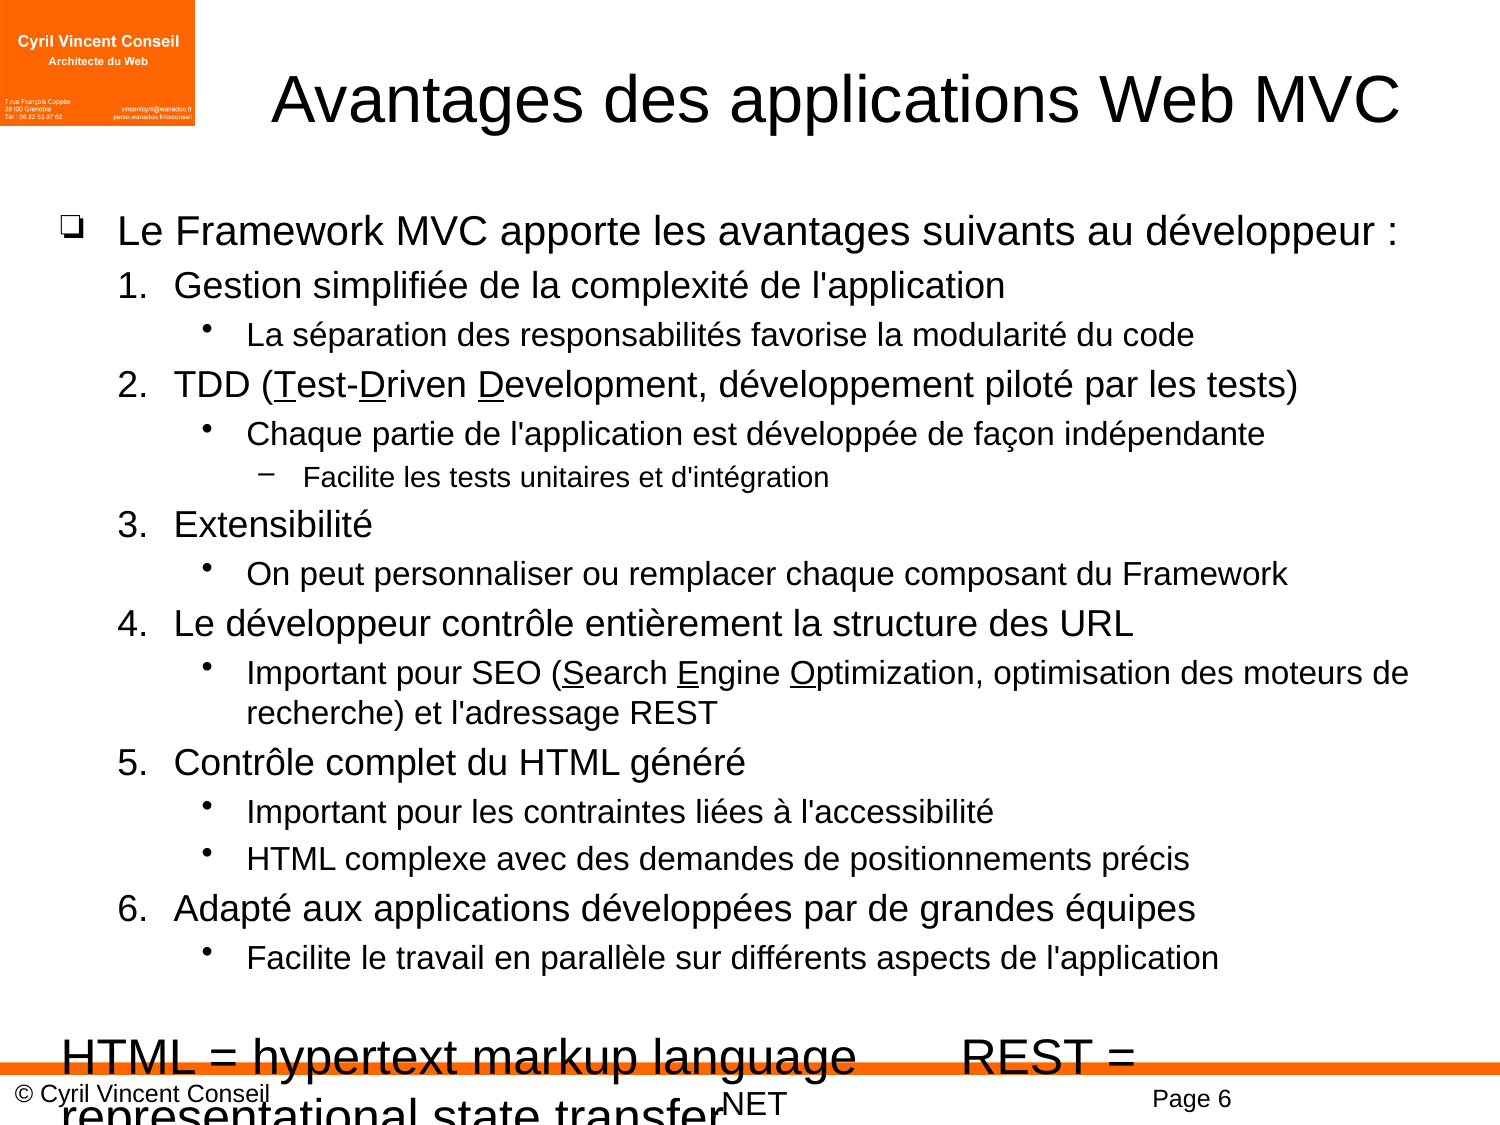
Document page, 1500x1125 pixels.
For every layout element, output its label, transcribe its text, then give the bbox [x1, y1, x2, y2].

text_box HTML = hypertext markup language REST = representational state transfer [45, 1017, 1355, 1125]
list Le Framework MVC apporte les avantages suivants au développeur : Gestion simplifiée de la complexité de l'application La séparation des responsabilités favorise la modularité du code TDD (Test-Driven Development, développement piloté par les tests) Chaque partie de l'application est développée de façon indépendante Facilite les tests unitaires et d'intégration Extensibilité On peut personnaliser ou remplacer chaque composant du Framework Le développeur contrôle entièrement la structure des URL Important pour SEO (Search Engine Optimization, optimisation des moteurs de recherche) et l'adressage REST Contrôle complet du HTML généré Important pour les contraintes liées à l'accessibilité HTML complexe avec des demandes de positionnements précis Adapté aux applications développées par de grandes équipes Facilite le travail en parallèle sur différents aspects de l'application [45, 196, 1457, 998]
picture [0, 0, 195, 126]
title Avantages des applications Web MVC [194, 2, 1480, 190]
